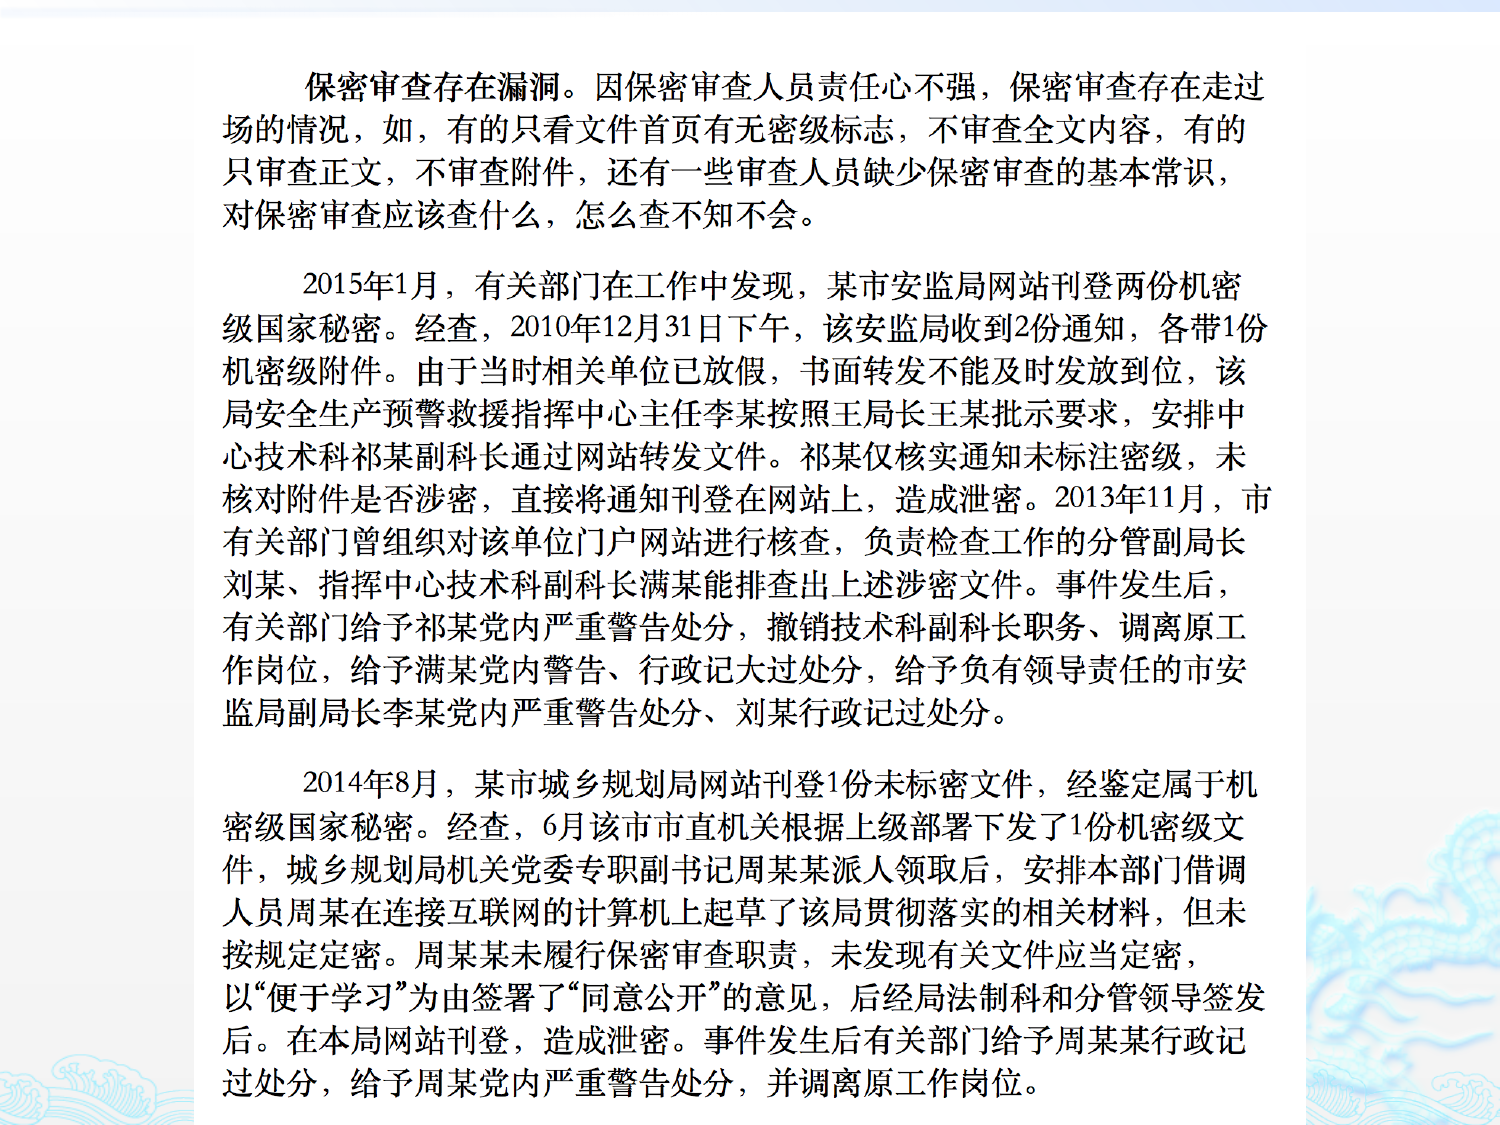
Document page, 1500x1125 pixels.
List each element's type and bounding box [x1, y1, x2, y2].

list [194, 38, 1306, 1125]
